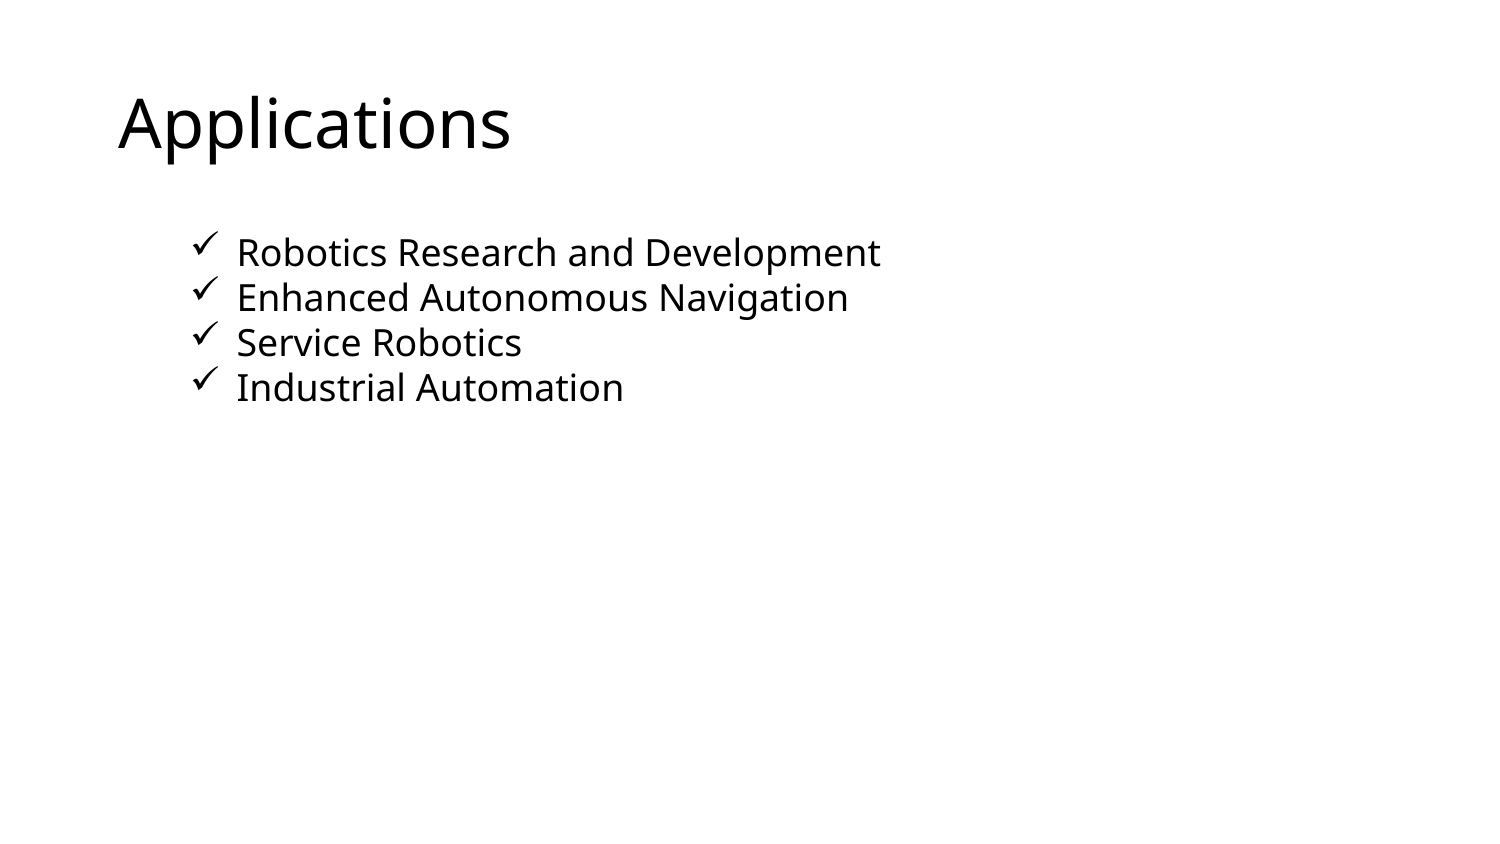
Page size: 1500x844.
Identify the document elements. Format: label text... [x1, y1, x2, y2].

text_box Robotics Research and Development Enhanced Autonomous Navigation Service Robotics Industrial Automation [174, 221, 1250, 462]
title Applications [103, 44, 1397, 208]
